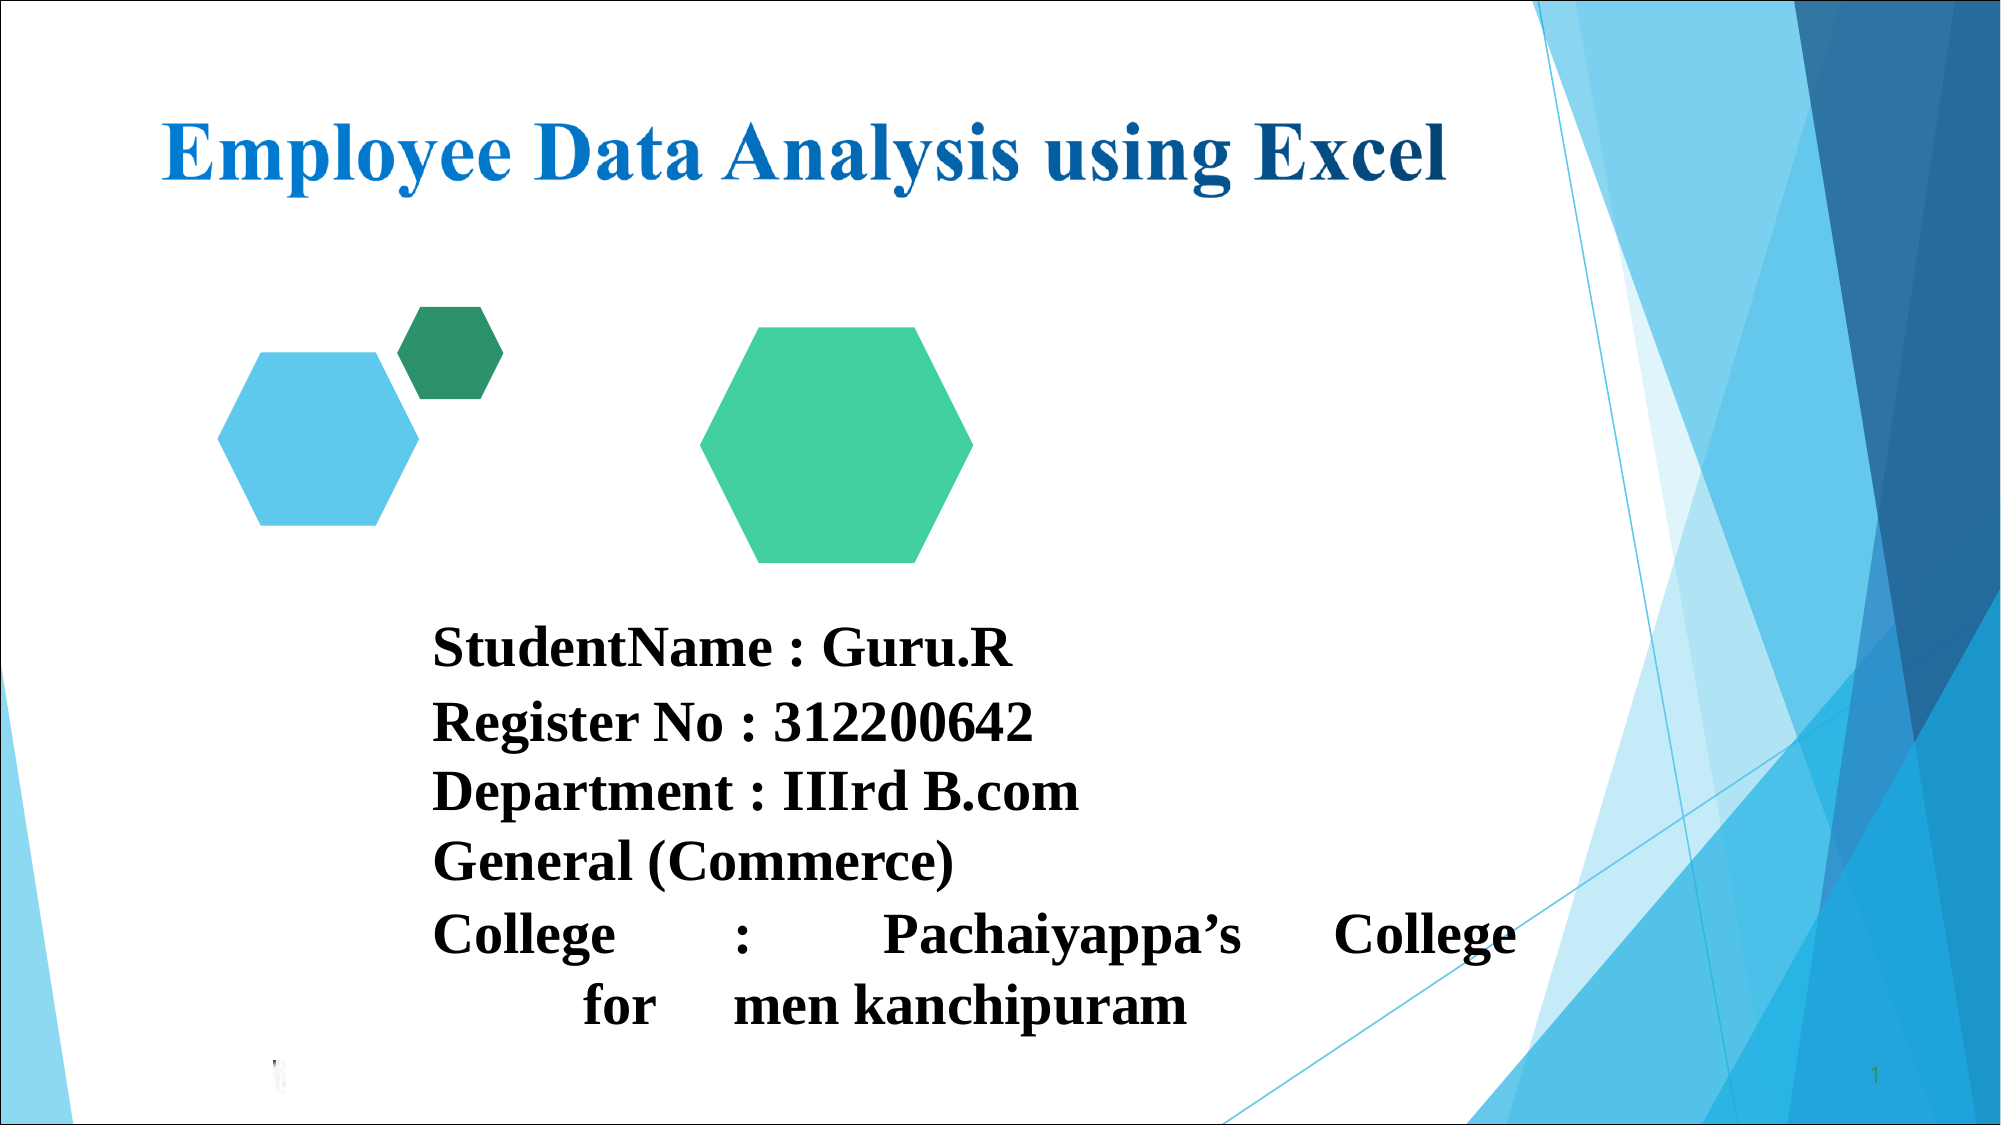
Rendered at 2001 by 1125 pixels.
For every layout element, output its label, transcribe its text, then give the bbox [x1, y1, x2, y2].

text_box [217, 306, 504, 526]
text_box [699, 327, 974, 564]
slide_number 1 [1862, 1059, 1890, 1125]
picture [161, 121, 1447, 198]
picture [272, 1060, 286, 1094]
text_box StudentName : Guru.R Register No : 312200642 Department : IIIrd B.com General (Commerce) College : Pachaiyappa’s College for men kanchipuram [430, 602, 1594, 1037]
